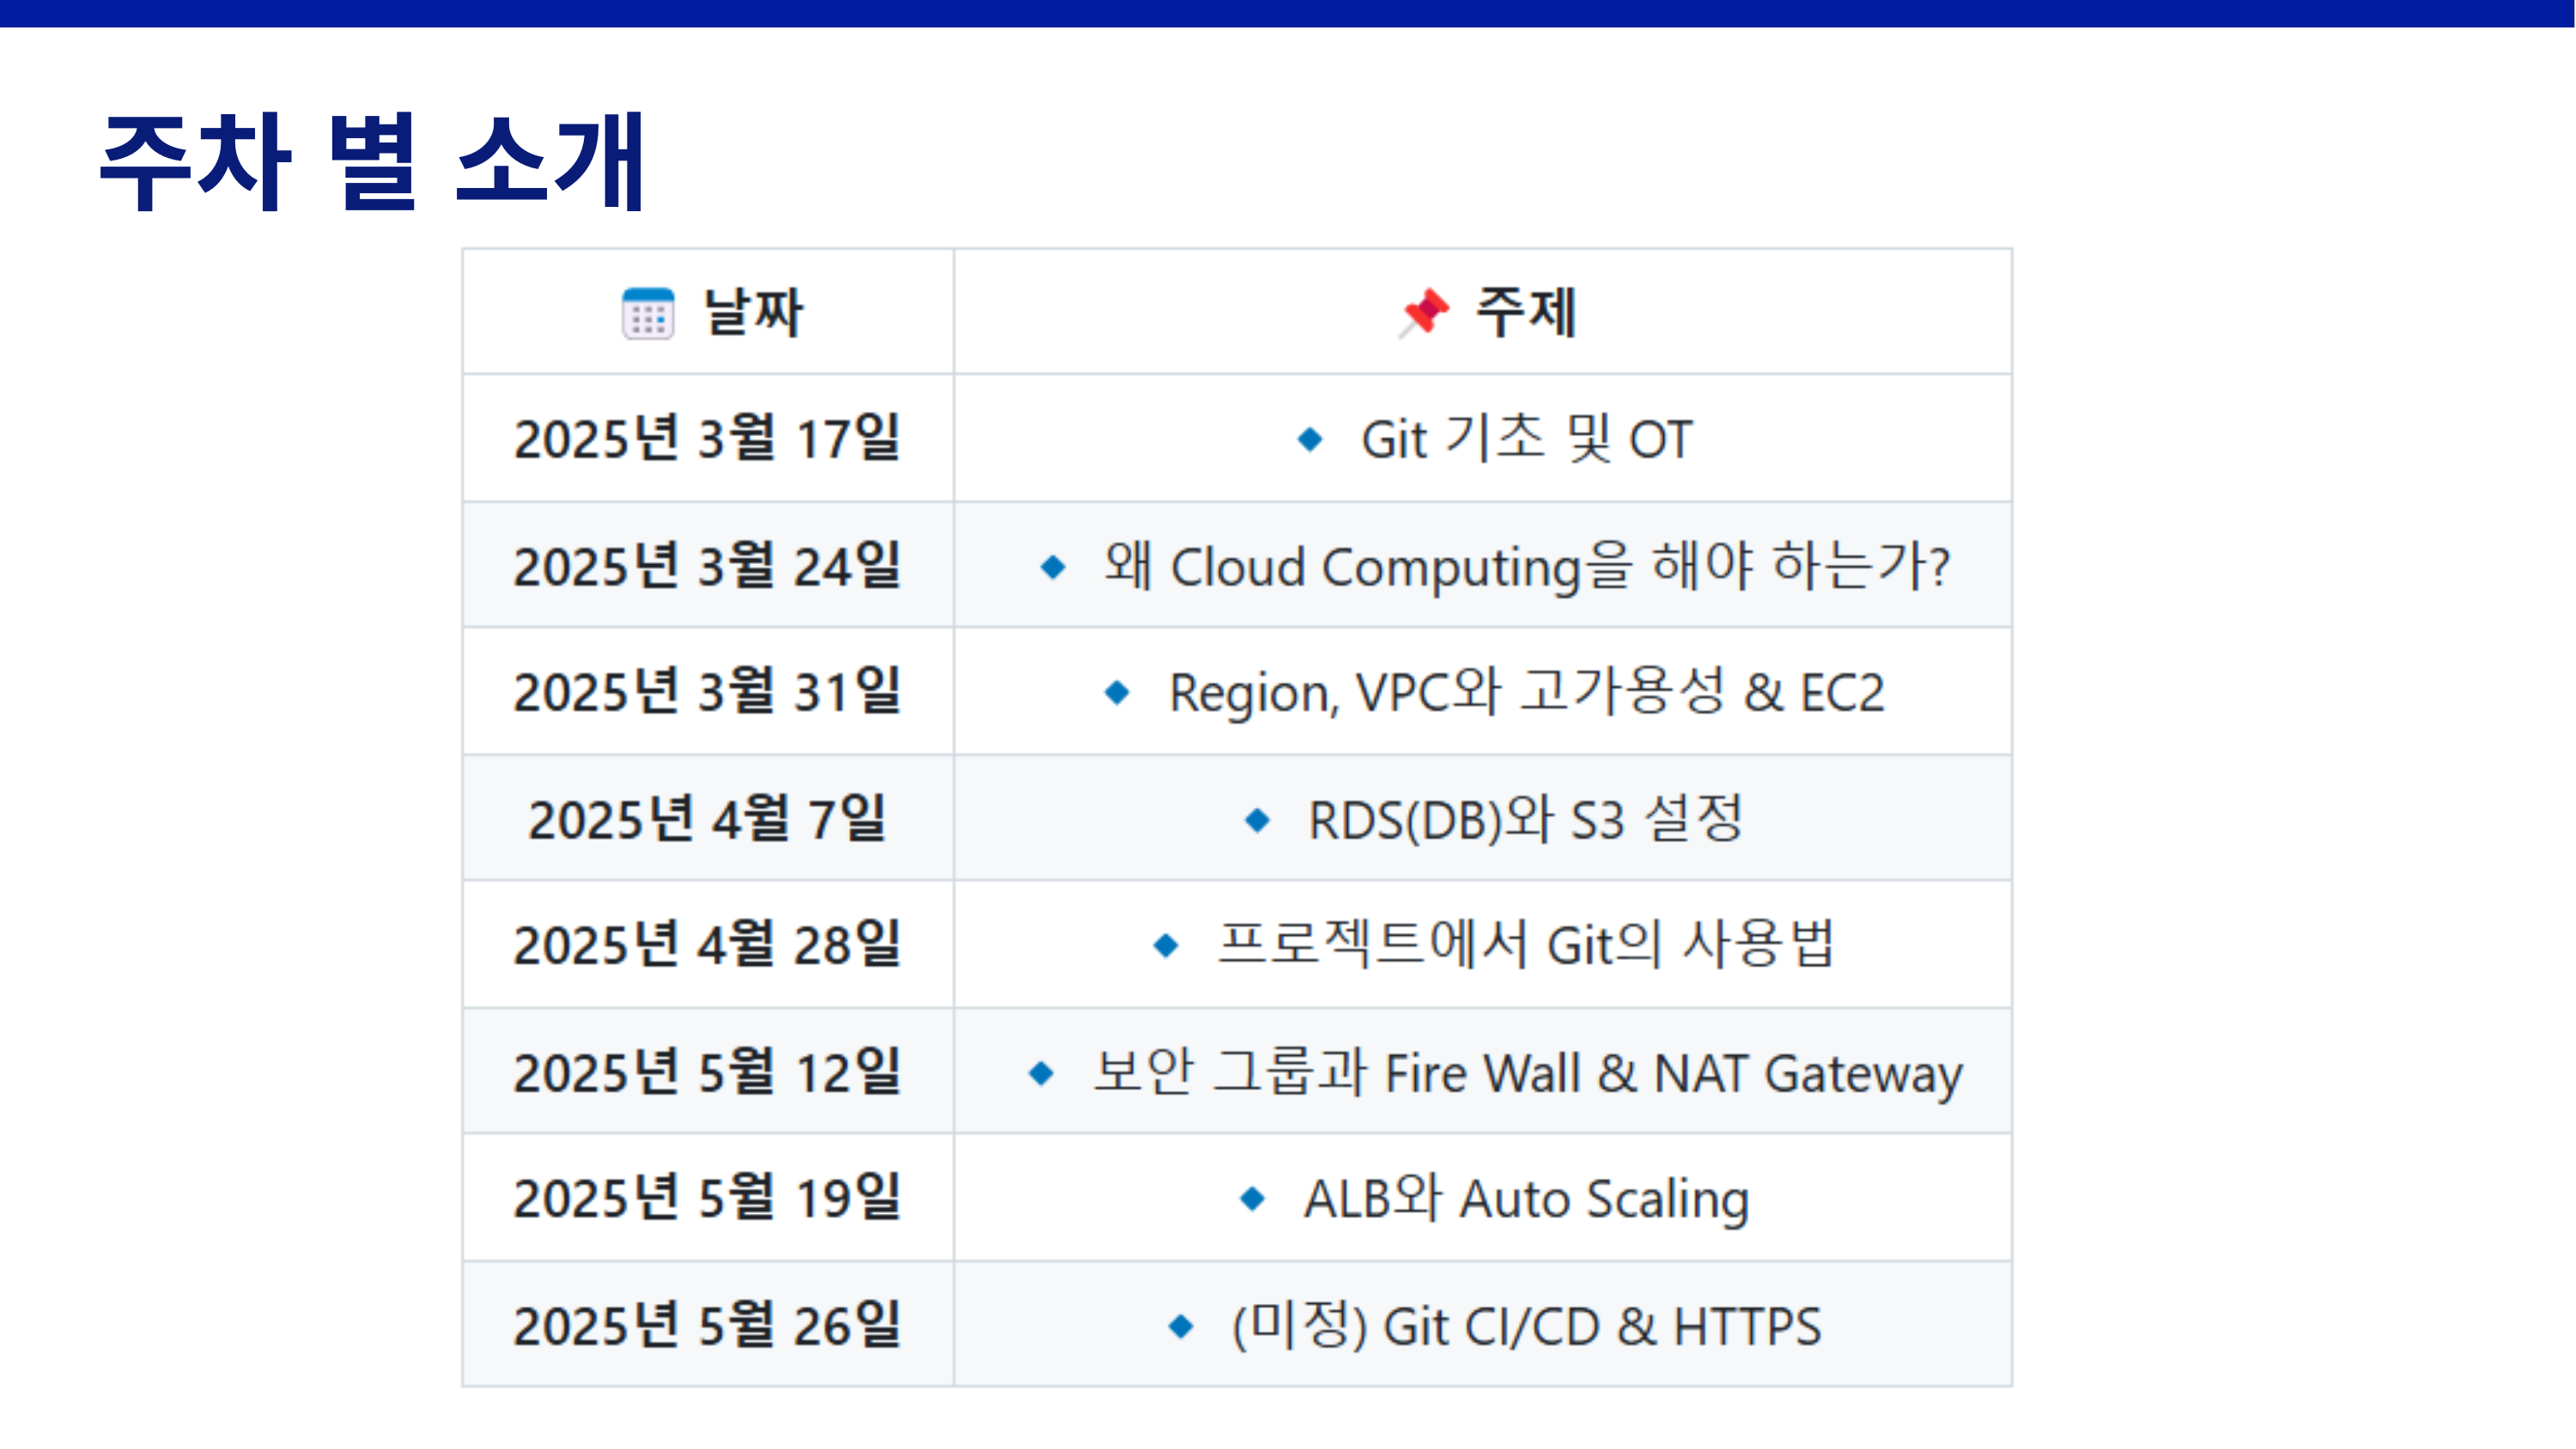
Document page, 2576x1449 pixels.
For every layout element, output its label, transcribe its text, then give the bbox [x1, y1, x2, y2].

picture [440, 217, 2072, 1431]
picture [0, 0, 2576, 27]
text_box 주차 별 소개 [96, 80, 1106, 219]
